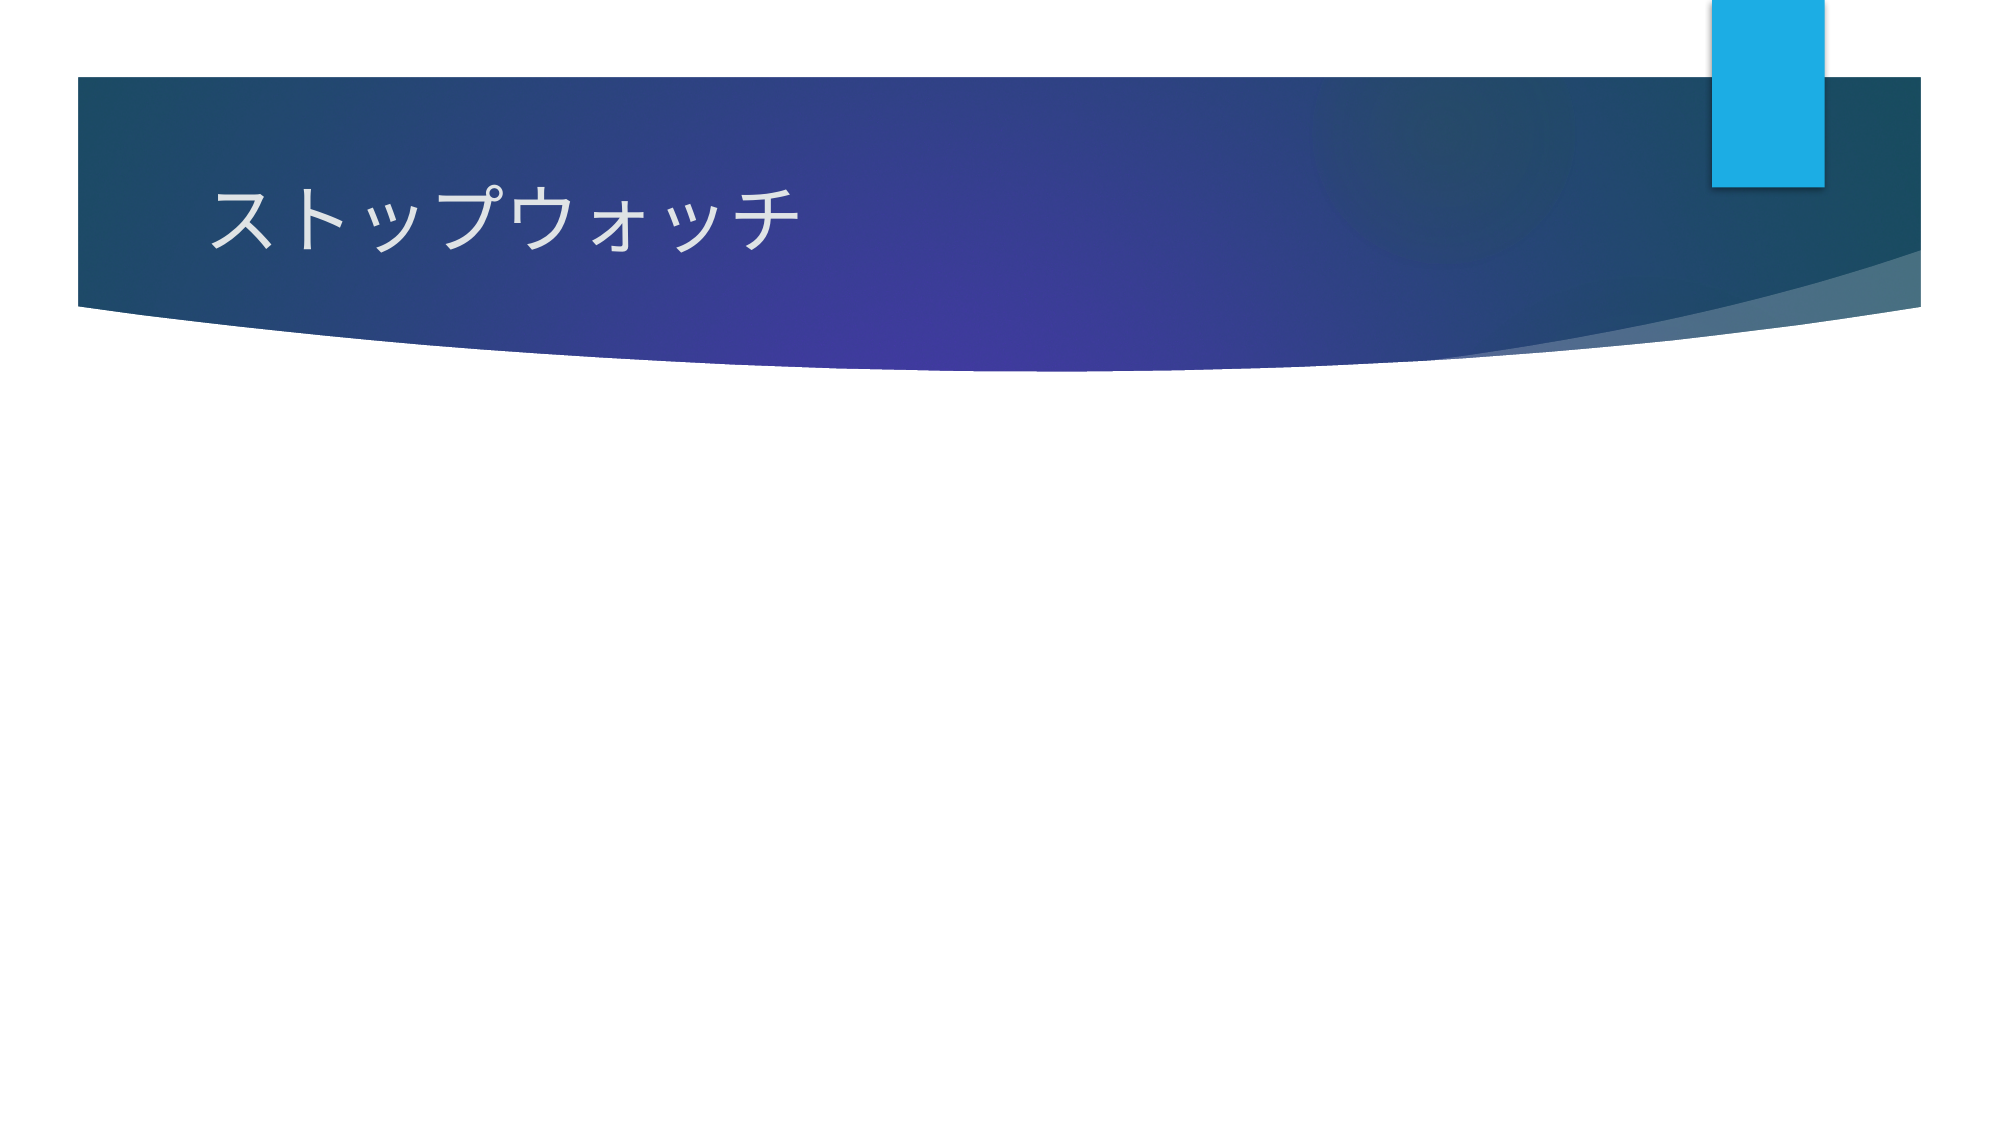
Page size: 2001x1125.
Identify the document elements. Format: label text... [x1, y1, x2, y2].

title ストップウォッチ [189, 159, 1627, 276]
